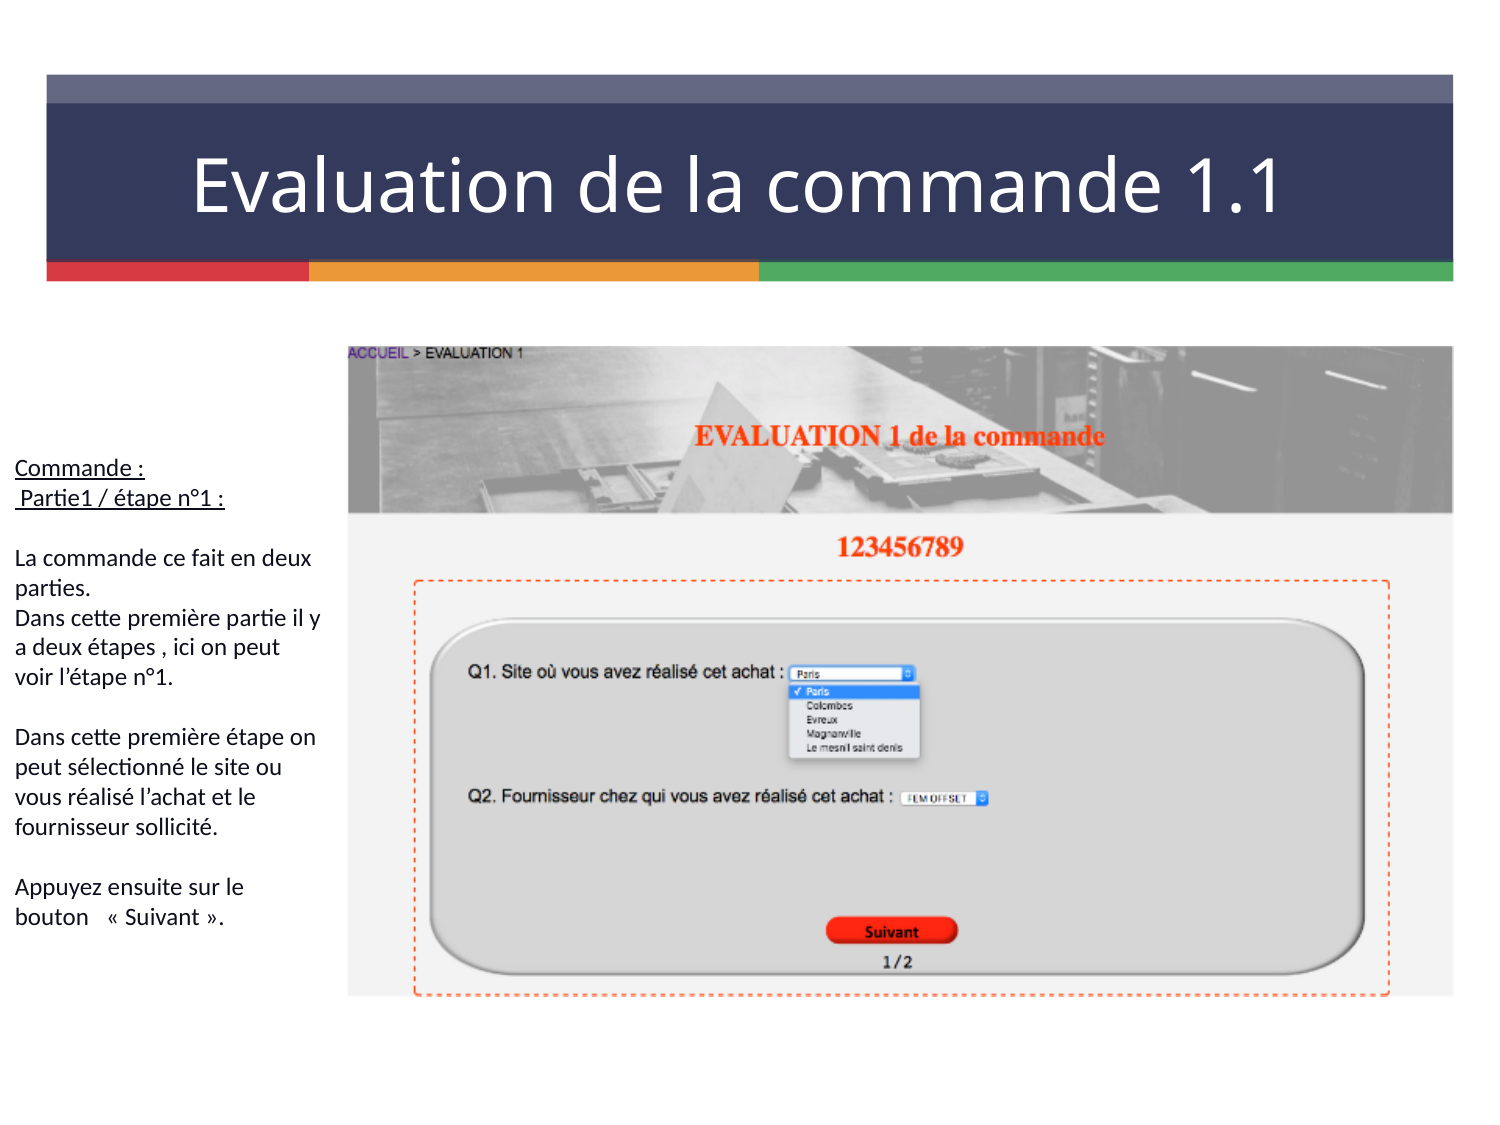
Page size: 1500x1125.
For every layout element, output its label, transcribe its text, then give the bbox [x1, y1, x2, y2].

title Evaluation de la commande 1.1 [46, 103, 1454, 263]
picture [347, 346, 1454, 998]
text_box Commande : Partie1 / étape n°1 : La commande ce fait en deux parties. Dans cette première partie il y a deux étapes , ici on peut voir l’étape n°1. Dans cette première étape on peut sélectionné le site ou vous réalisé l’achat et le fournisseur sollicité. Appuyez ensuite sur le bouton « Suivant ». [0, 443, 329, 938]
